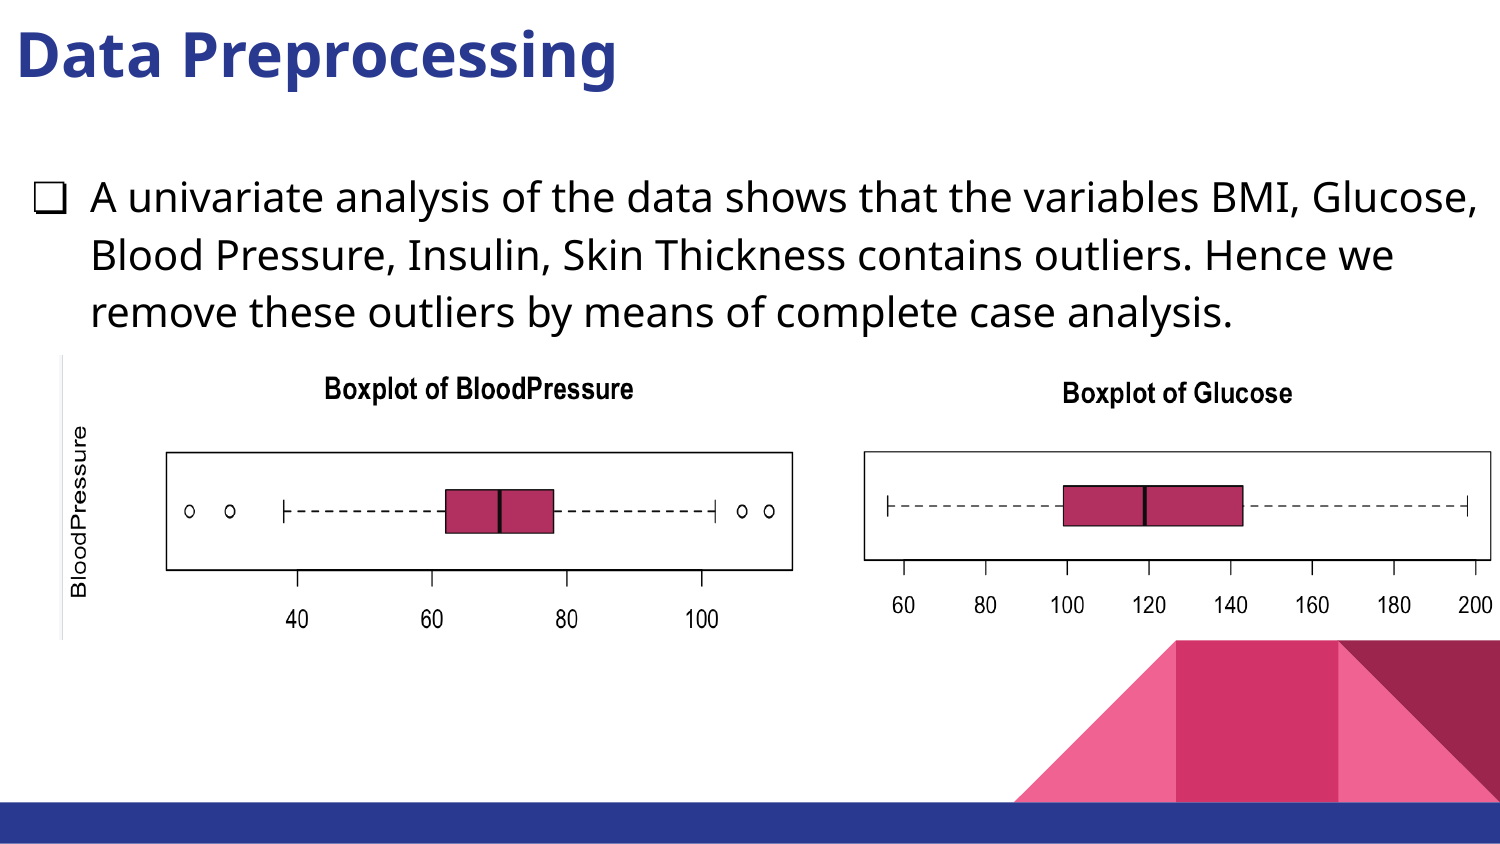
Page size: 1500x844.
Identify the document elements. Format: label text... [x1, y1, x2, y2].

list A univariate analysis of the data shows that the variables BMI, Glucose, Blood Pressure, Insulin, Skin Thickness contains outliers. Hence we remove these outliers by means of complete case analysis. [0, 148, 1500, 844]
text_box Data Preprocessing [0, 0, 1500, 140]
picture [59, 355, 1500, 640]
